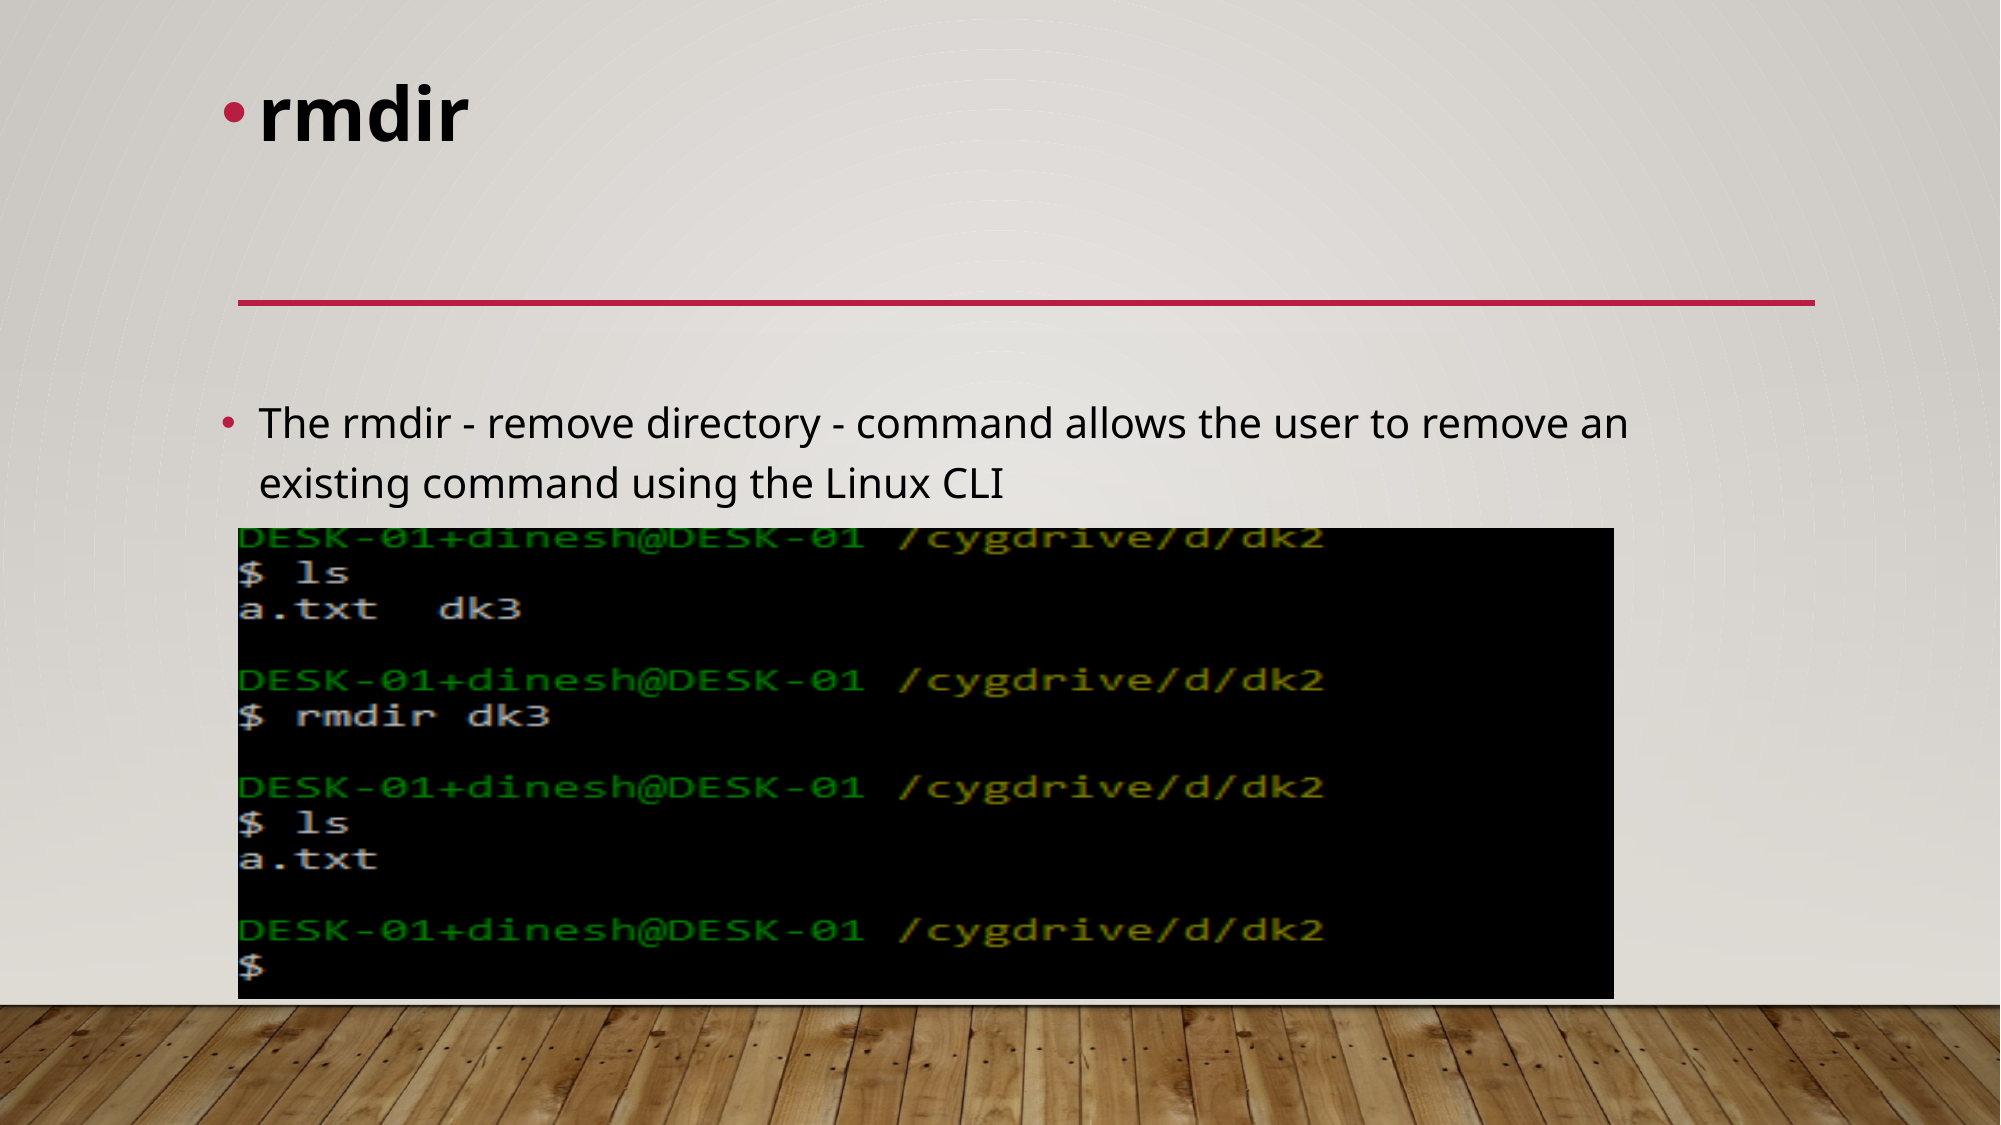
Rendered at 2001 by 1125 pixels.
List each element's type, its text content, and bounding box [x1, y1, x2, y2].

picture [237, 528, 1614, 999]
picture [0, 1005, 2000, 1125]
list rmdir The rmdir - remove directory - command allows the user to remove an existing command using the Linux CLI [205, 40, 1782, 728]
